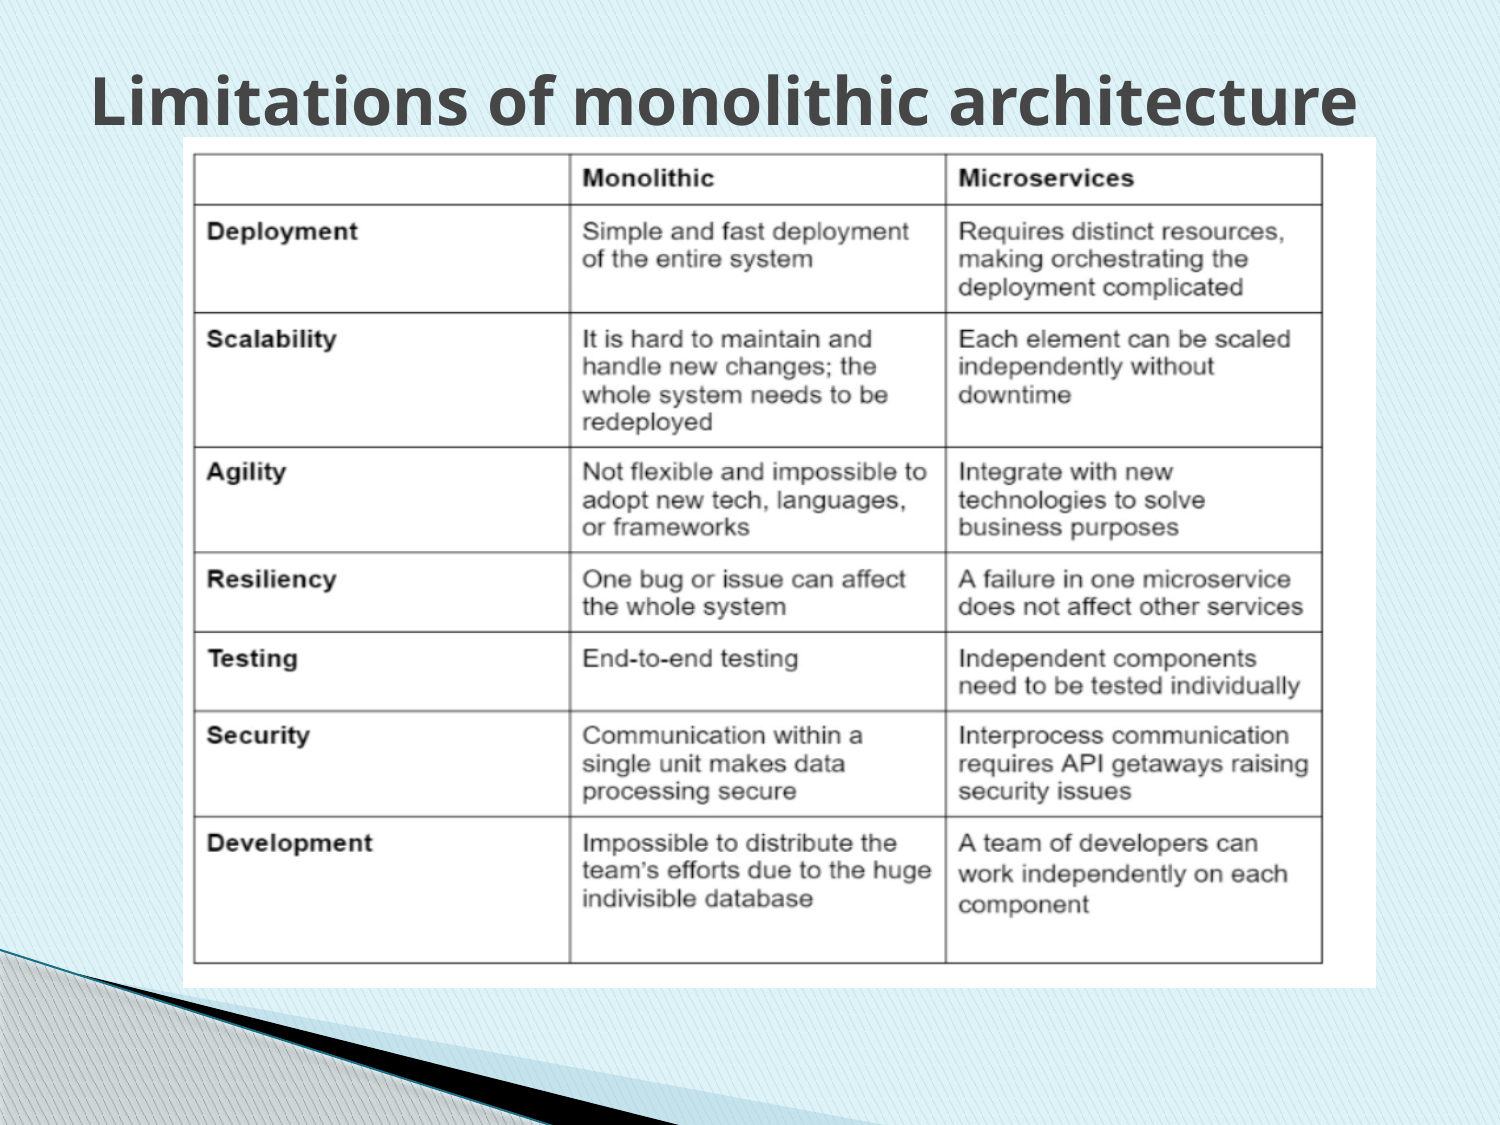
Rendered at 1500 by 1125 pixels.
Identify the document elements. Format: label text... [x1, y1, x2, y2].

title Limitations of monolithic architecture [75, 45, 1425, 233]
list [182, 136, 1377, 988]
